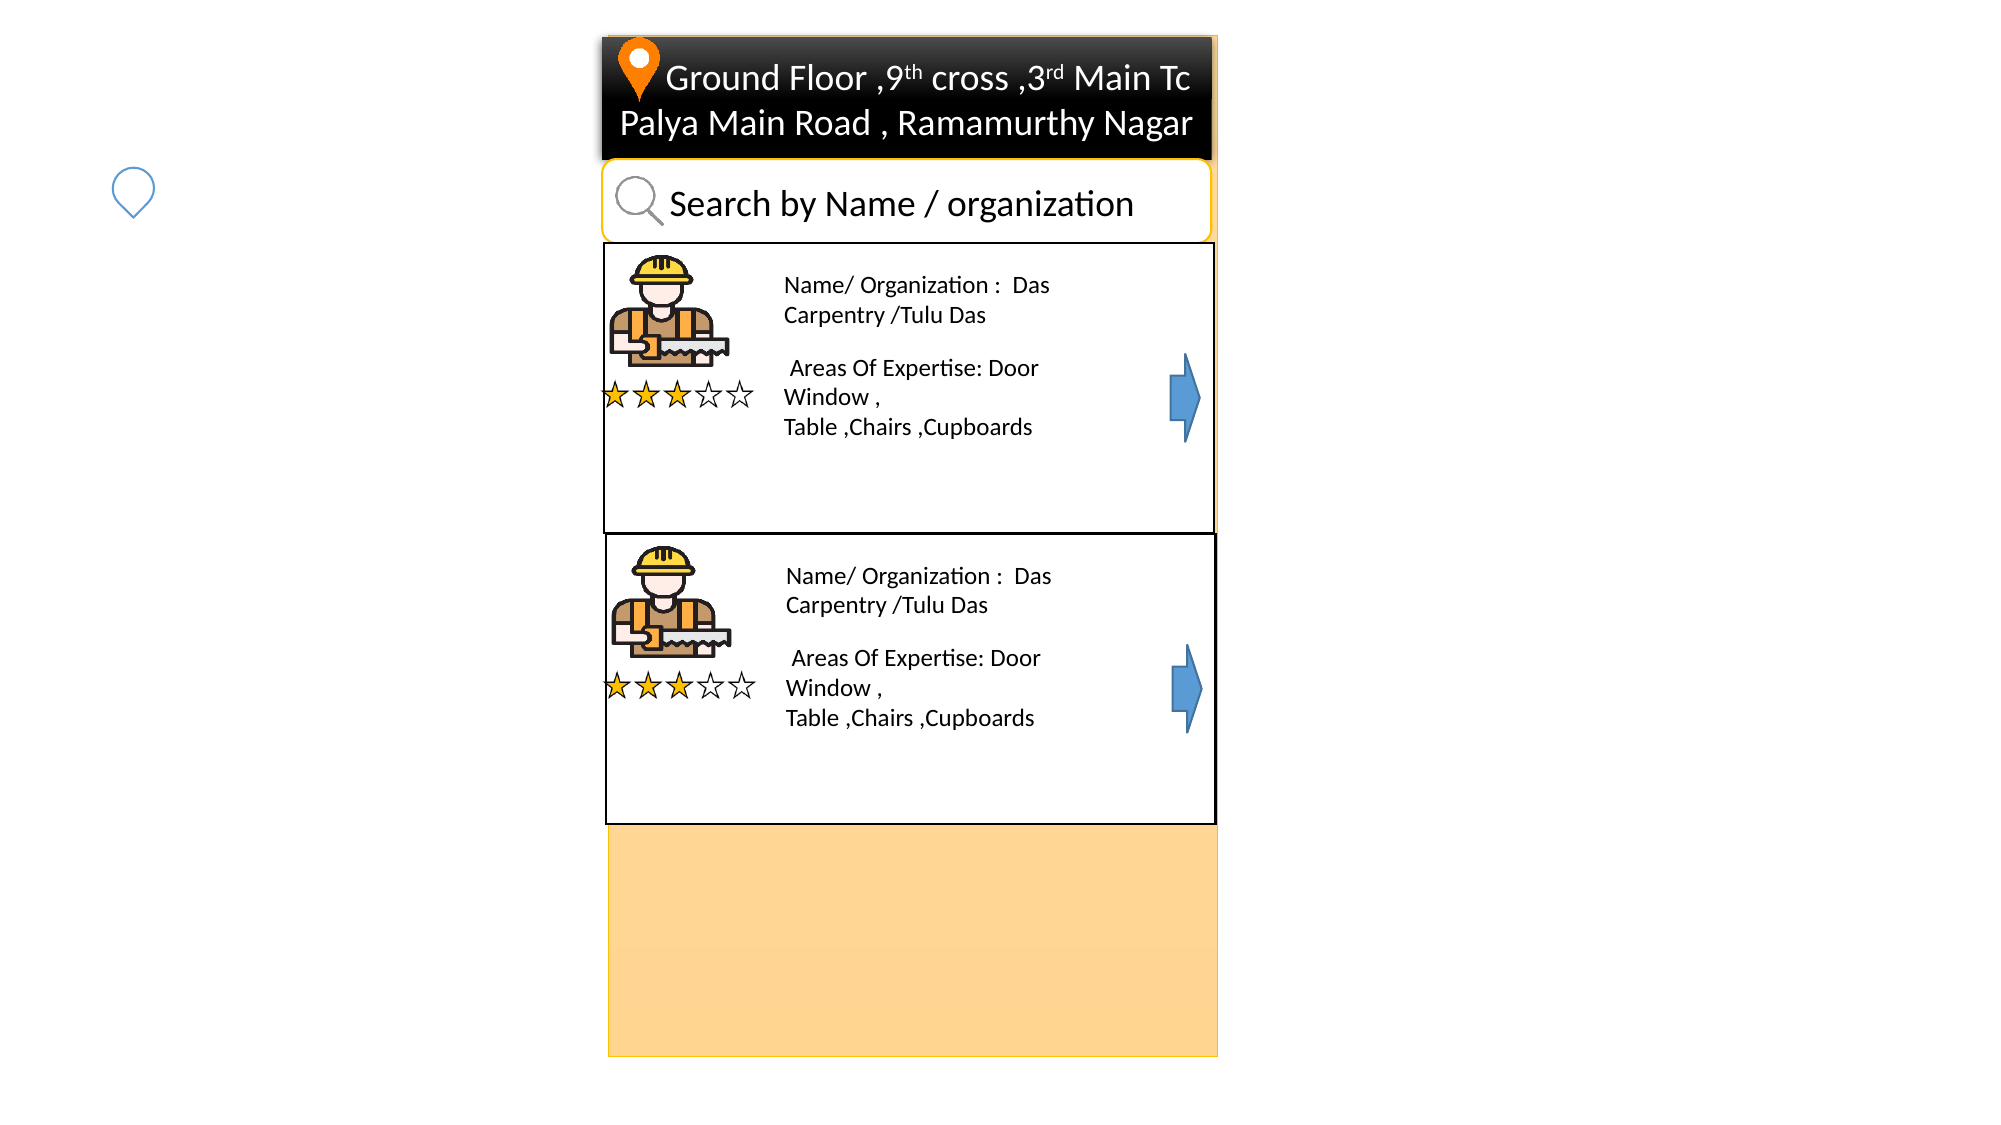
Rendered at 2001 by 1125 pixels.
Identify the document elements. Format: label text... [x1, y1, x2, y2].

text_box Search by Name / organization [604, 158, 1213, 242]
text_box [608, 164, 1218, 1057]
picture [601, 164, 676, 238]
text_box [111, 166, 156, 219]
picture [617, 37, 660, 105]
text_box Ground Floor ,9th cross ,3rd Main Tc Palya Main Road , Ramamurthy Nagar [602, 37, 1212, 160]
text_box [602, 533, 1216, 825]
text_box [600, 243, 1214, 534]
